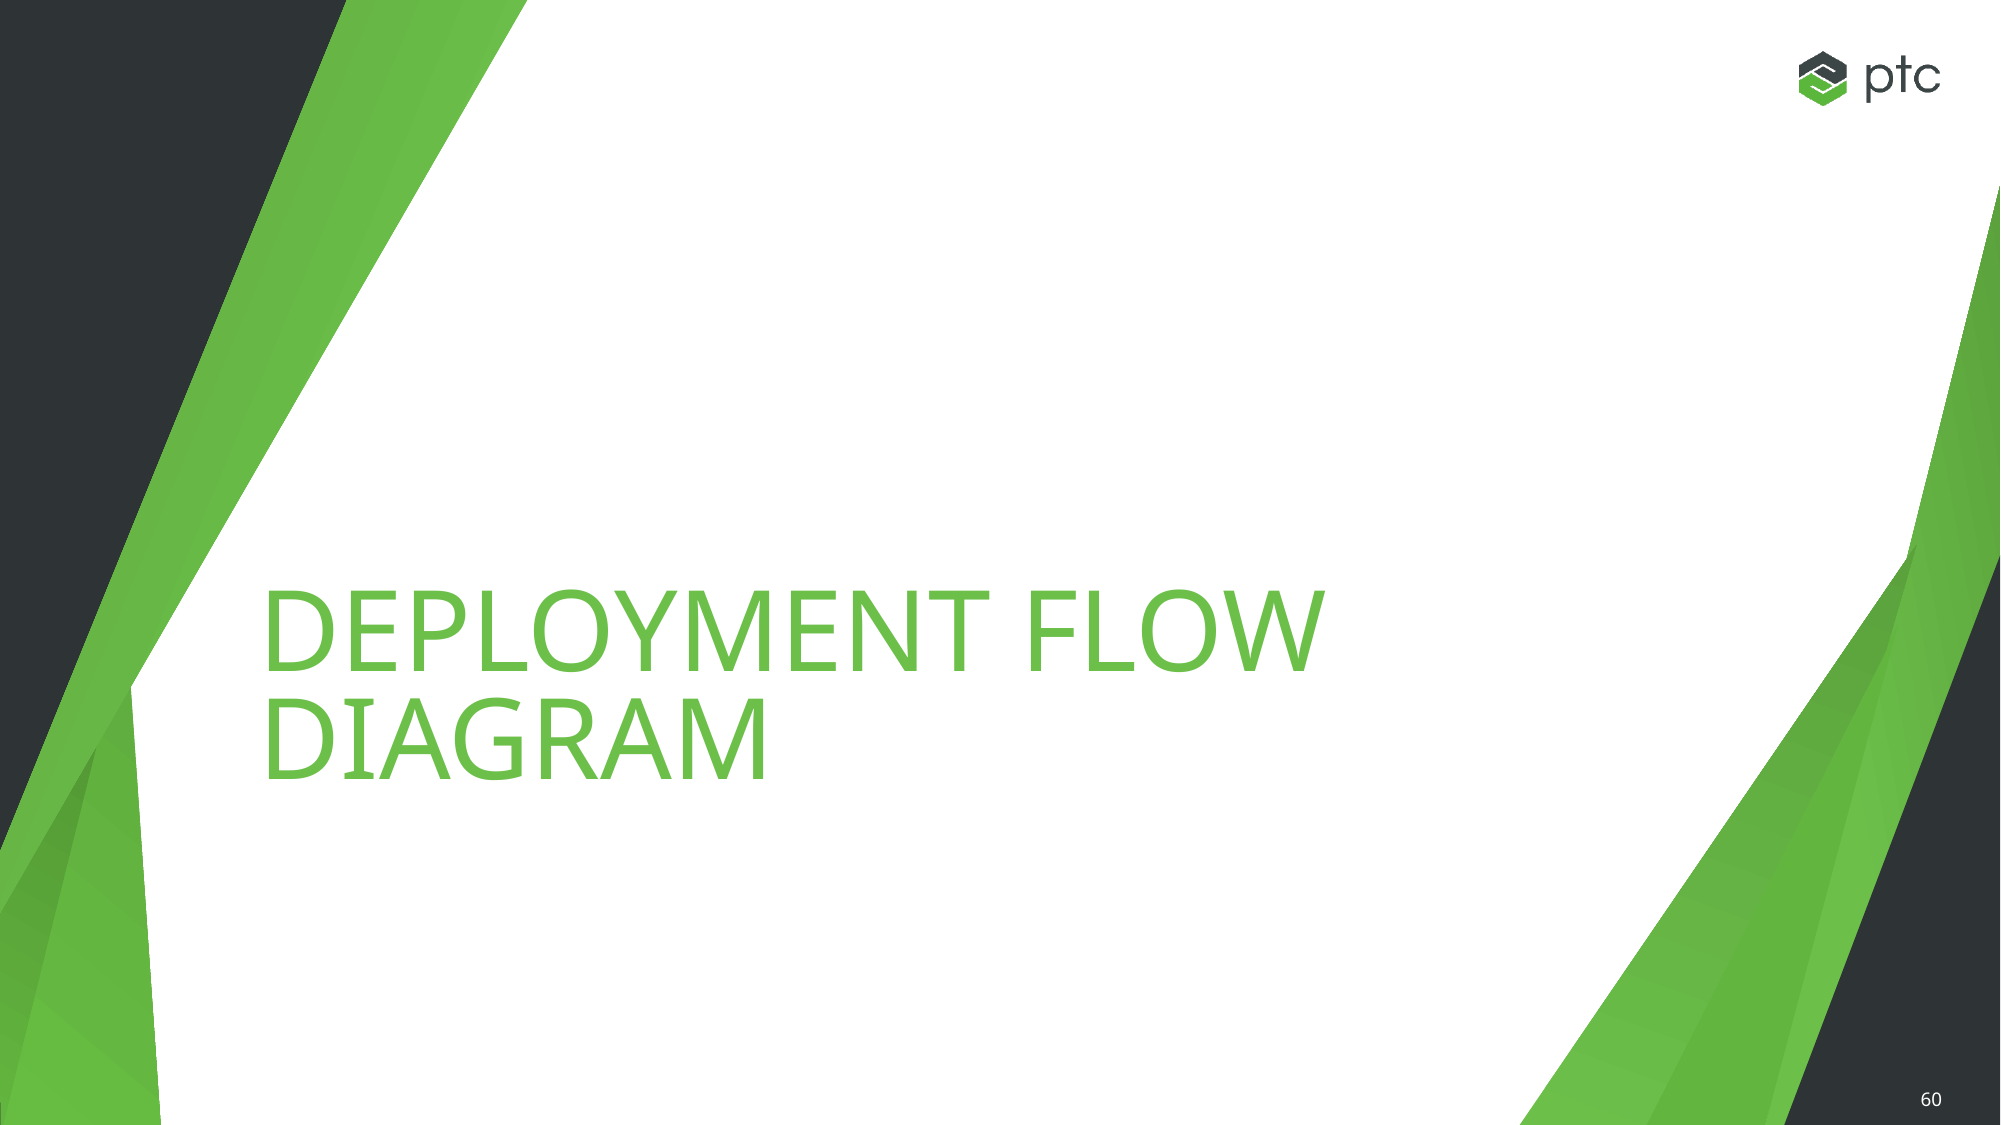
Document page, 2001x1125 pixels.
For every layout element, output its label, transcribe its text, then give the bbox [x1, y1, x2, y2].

title Deployment flow diagram [258, 626, 1598, 760]
picture [1799, 51, 1940, 106]
